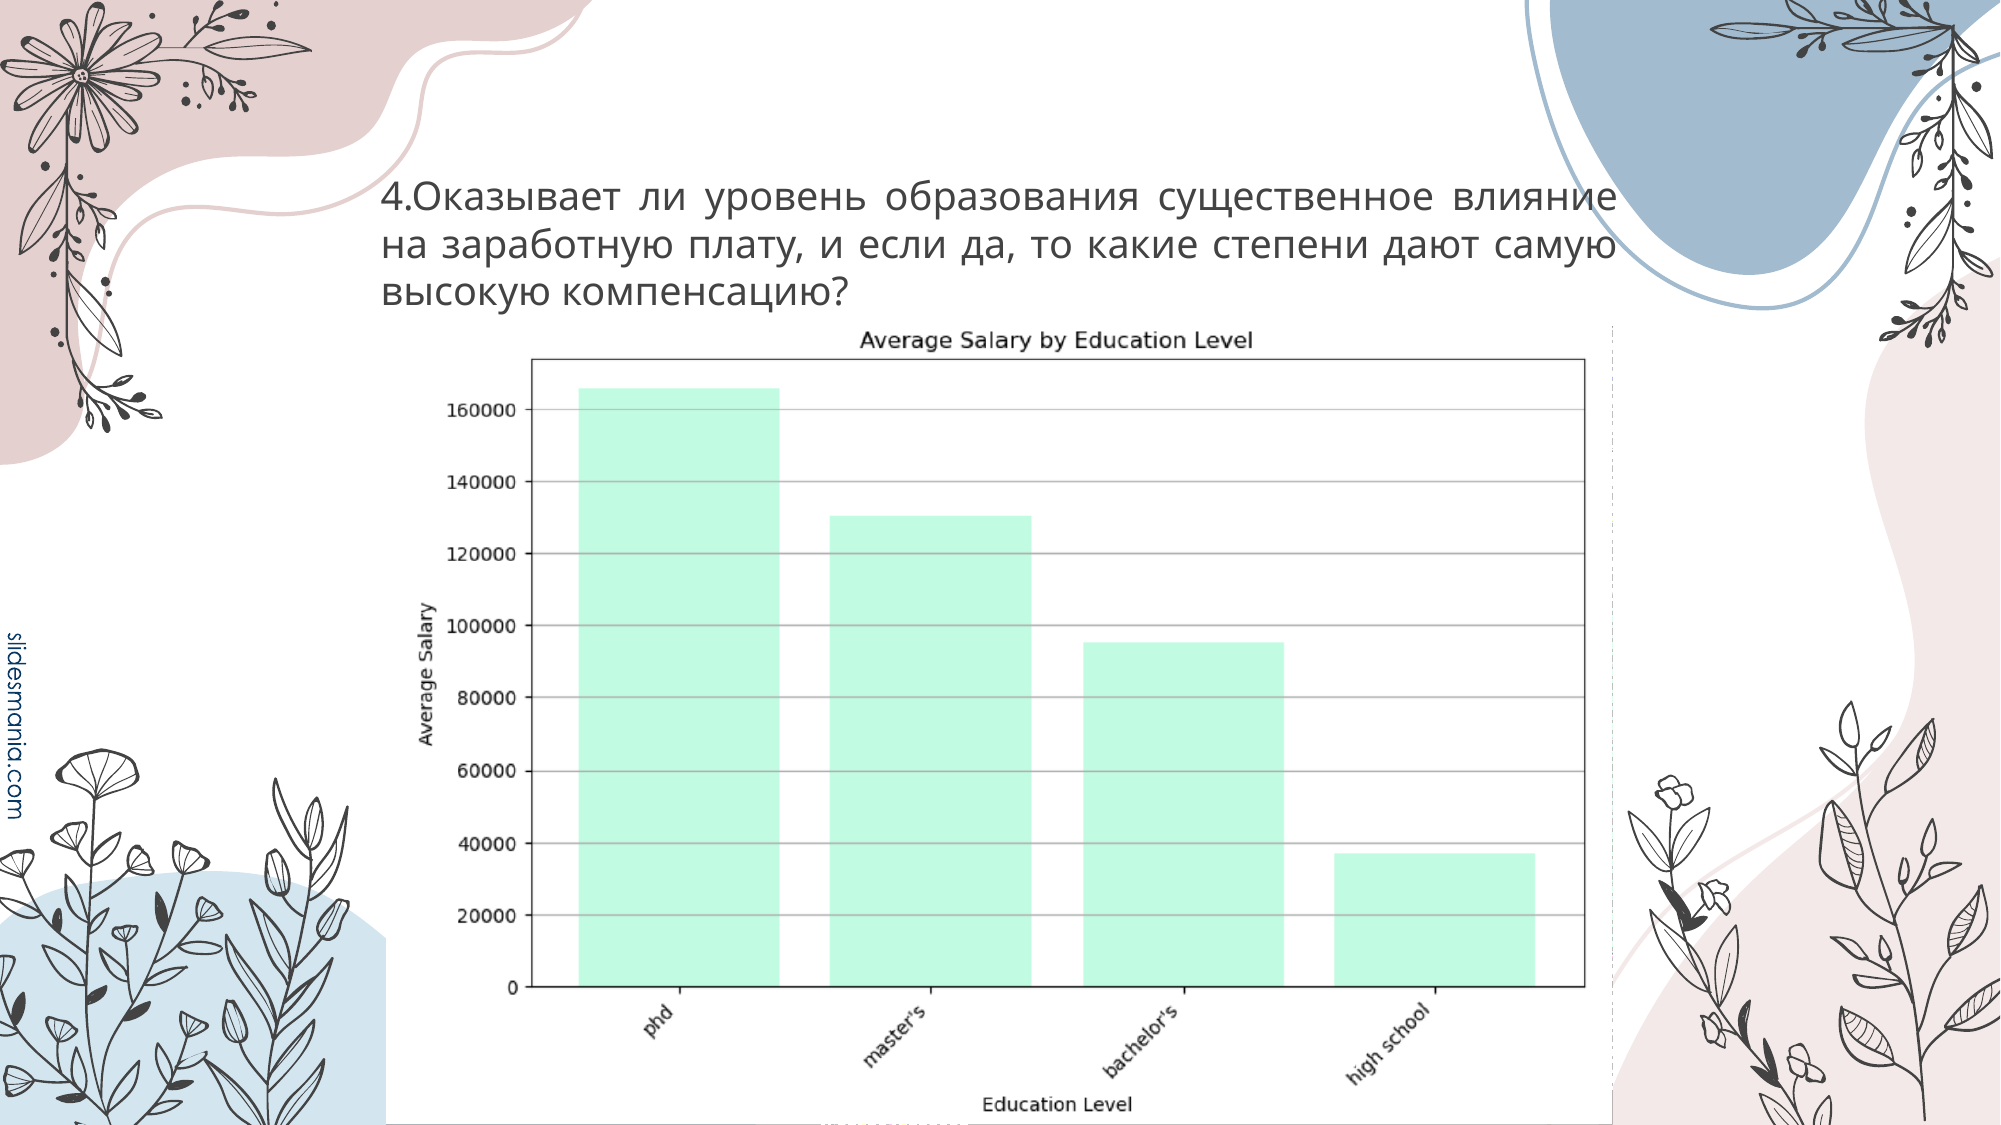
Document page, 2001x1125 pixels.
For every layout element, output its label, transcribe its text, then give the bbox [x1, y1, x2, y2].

picture [386, 325, 1614, 1125]
title 4.Оказывает ли уровень образования существенное влияние на заработную плату, и если да, то какие степени дают самую высокую компенсацию? [360, 151, 1640, 277]
